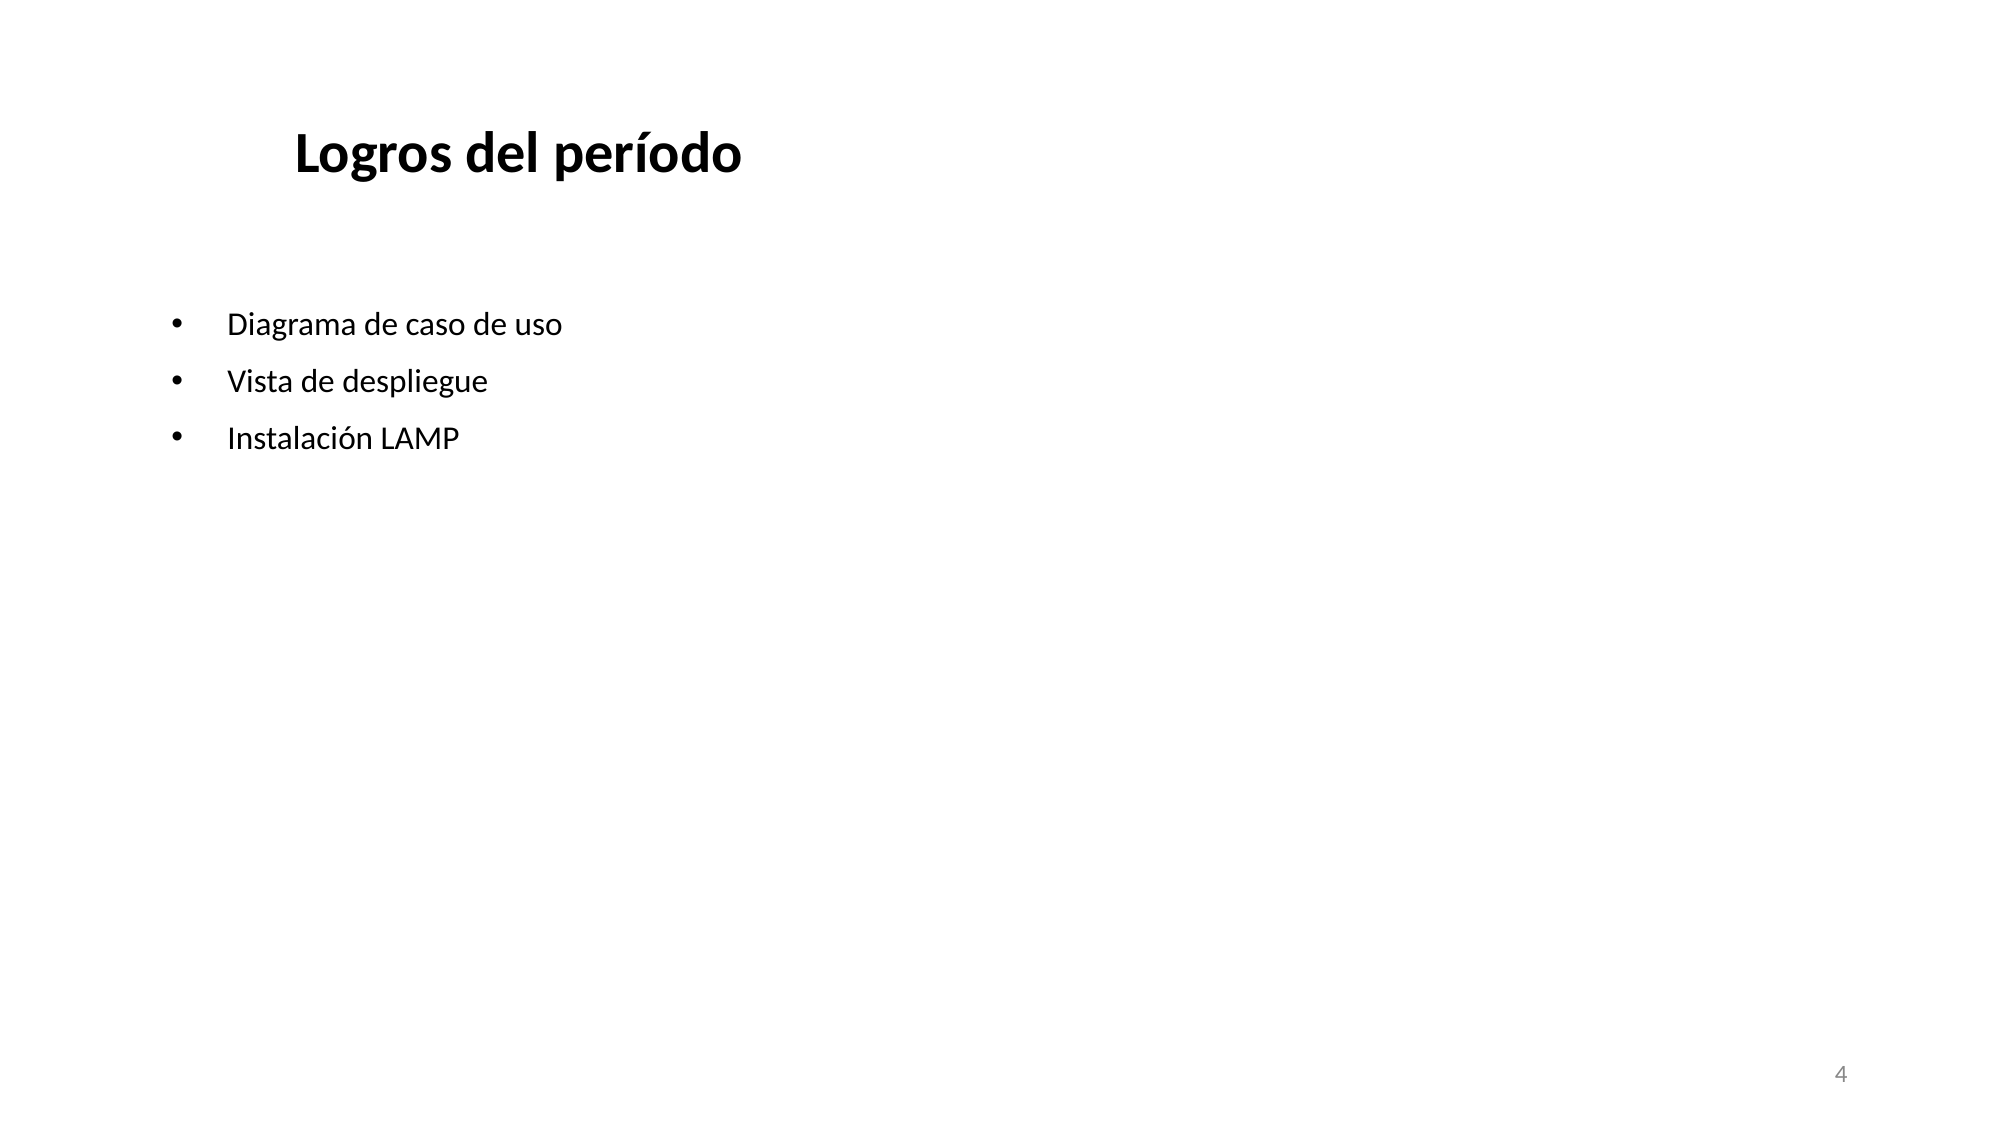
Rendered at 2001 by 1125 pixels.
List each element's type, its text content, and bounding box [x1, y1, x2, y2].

text_box Logros del período [280, 119, 1556, 179]
list Diagrama de caso de uso Vista de despliegue Instalación LAMP [137, 299, 1863, 1014]
slide_number 4 [1412, 1042, 1863, 1103]
